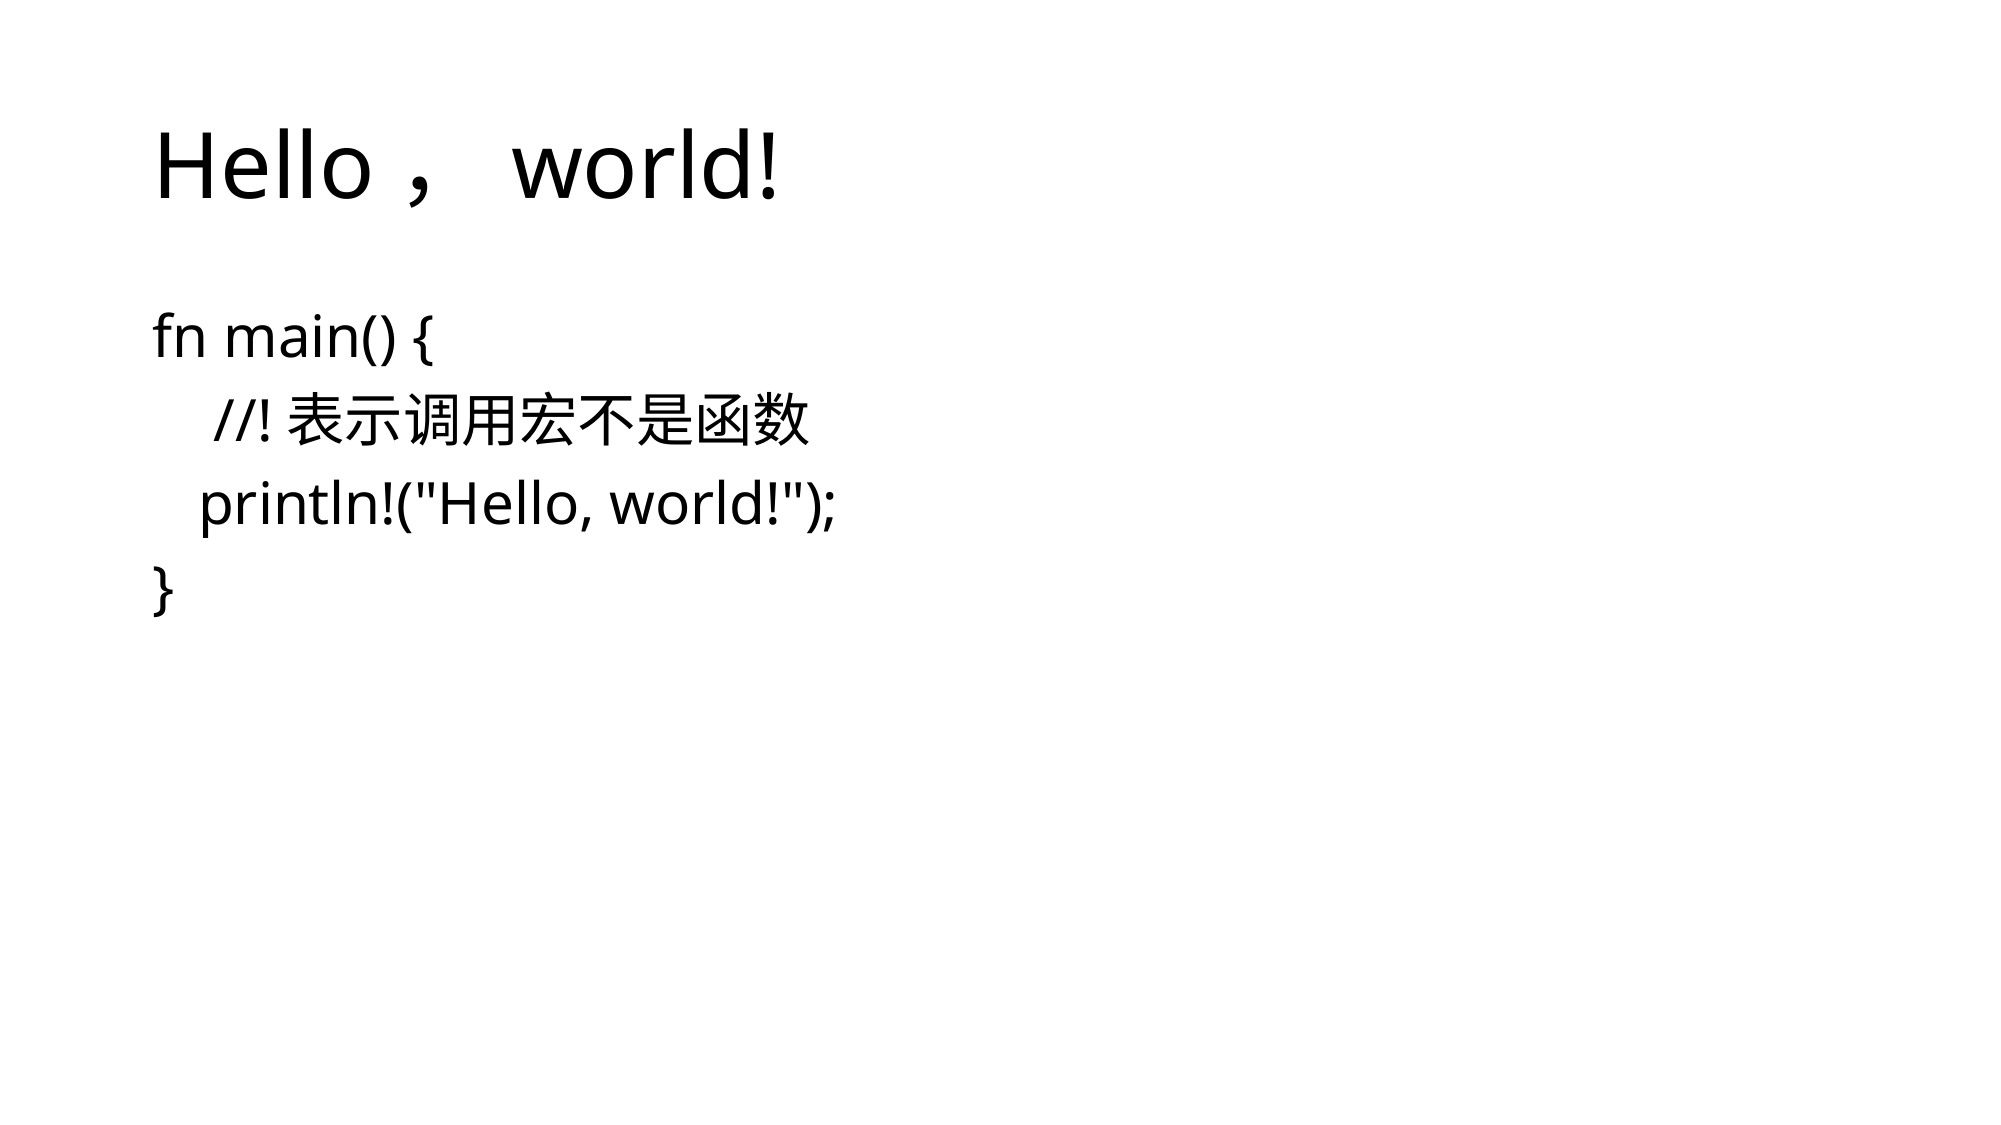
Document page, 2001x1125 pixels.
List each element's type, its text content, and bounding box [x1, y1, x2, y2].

title Hello，world! [137, 59, 1863, 278]
list fn main() { //!表示调用宏不是函数 println!("Hello, world!"); } [137, 299, 1863, 1014]
